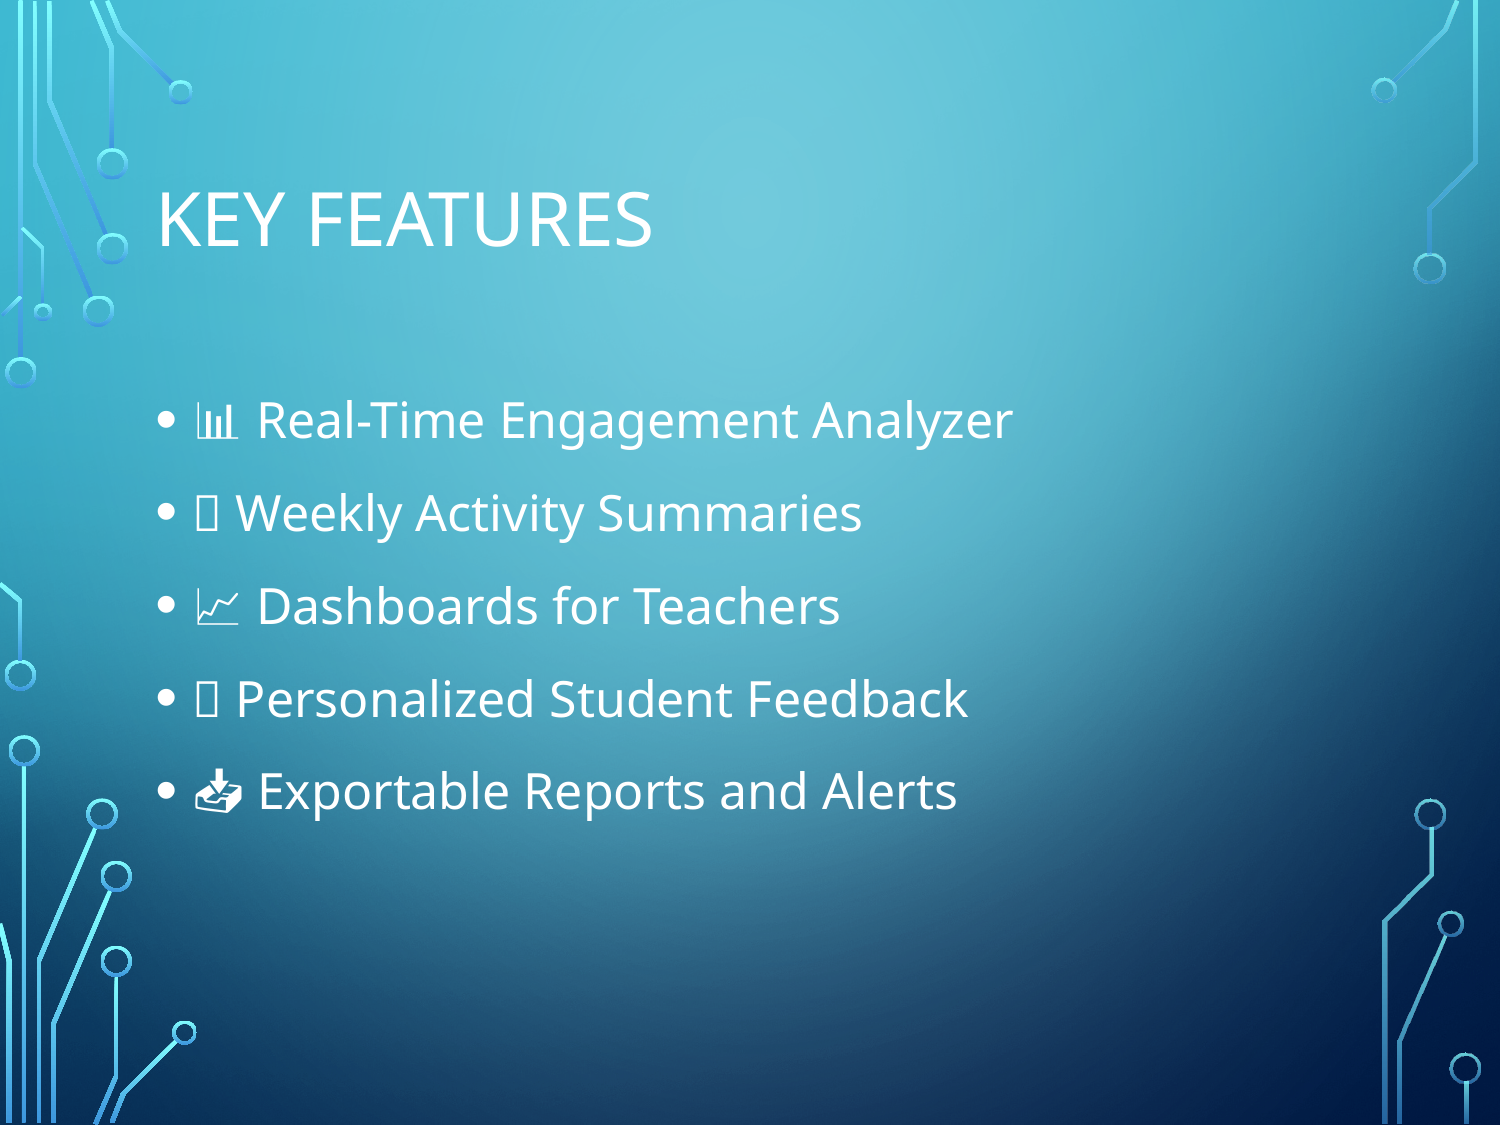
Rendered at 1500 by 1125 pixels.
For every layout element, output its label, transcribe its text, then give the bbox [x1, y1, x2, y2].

title Key Features [140, 101, 1360, 344]
list 📊 Real-Time Engagement Analyzer 📅 Weekly Activity Summaries 📈 Dashboards for Teachers ✅ Personalized Student Feedback 📥 Exportable Reports and Alerts [140, 369, 1360, 950]
